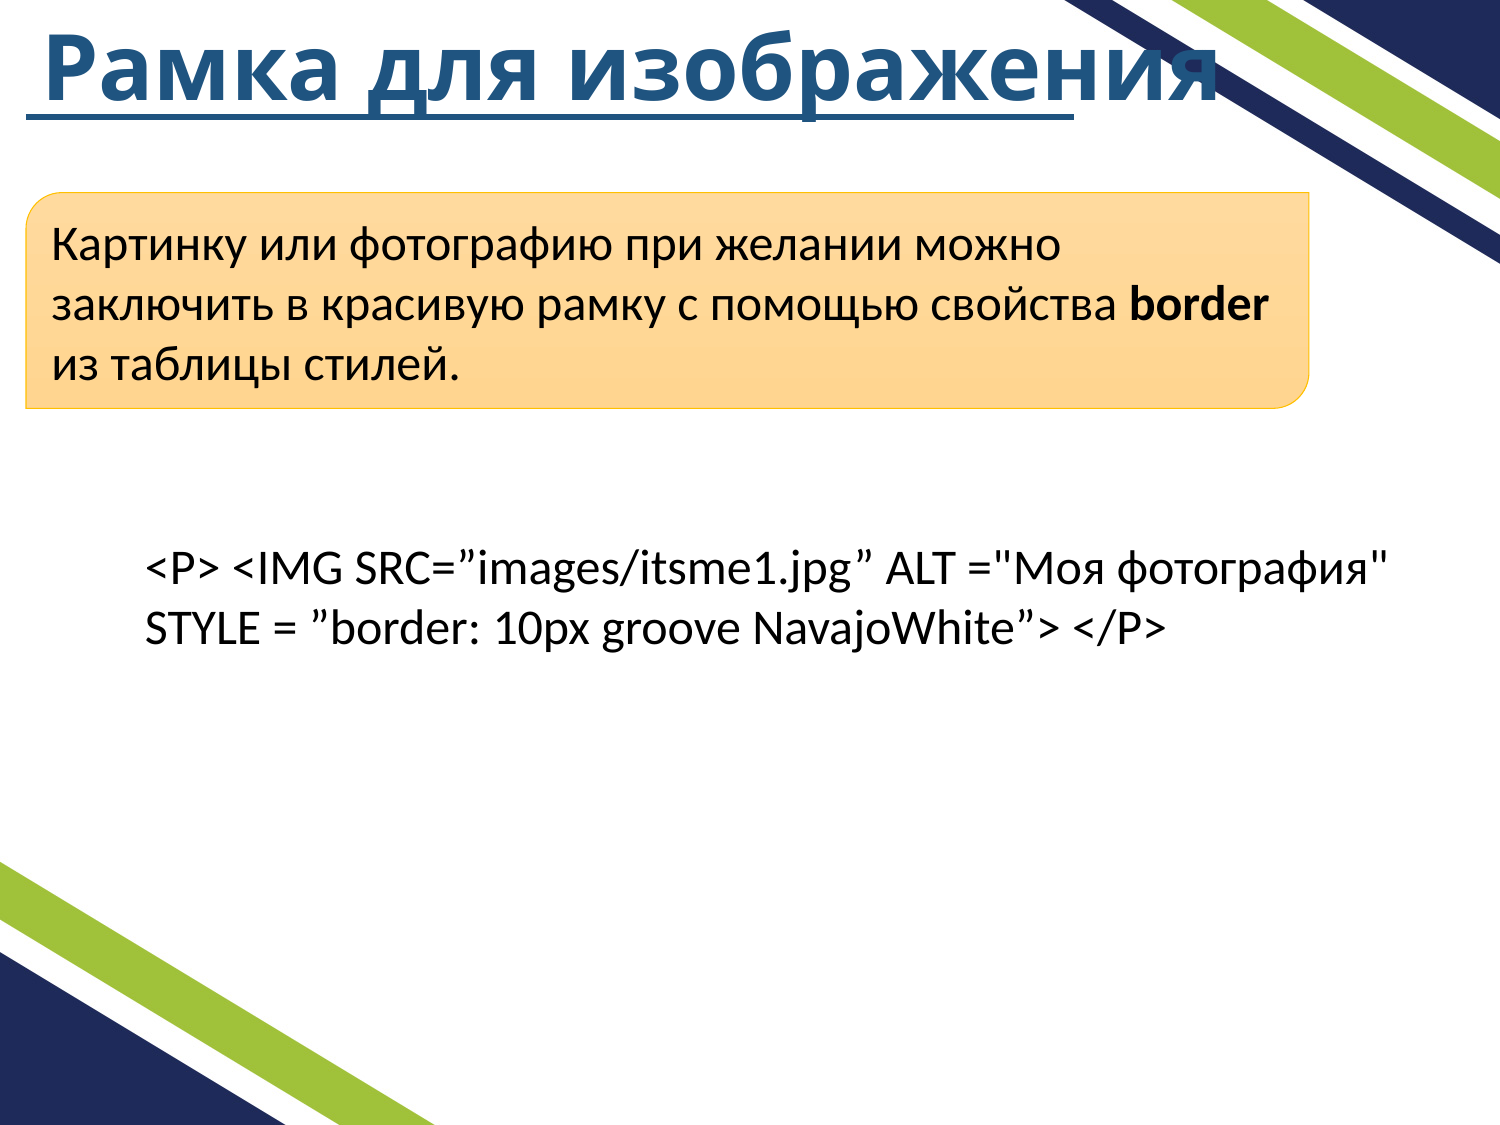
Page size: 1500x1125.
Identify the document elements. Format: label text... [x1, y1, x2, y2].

text_box Рамка для изображения [25, 0, 1426, 155]
text_box <P> <IMG SRC=”images/itsme1.jpg” ALT ="Моя фотография" STYLE = ”border: 10px groove NavajoWhite”> </P> [130, 527, 1426, 662]
text_box Картинку или фотографию при желании можно заключить в красивую рамку с помощью свойства border из таблицы стилей. [25, 192, 1310, 409]
picture [0, 0, 1500, 1125]
